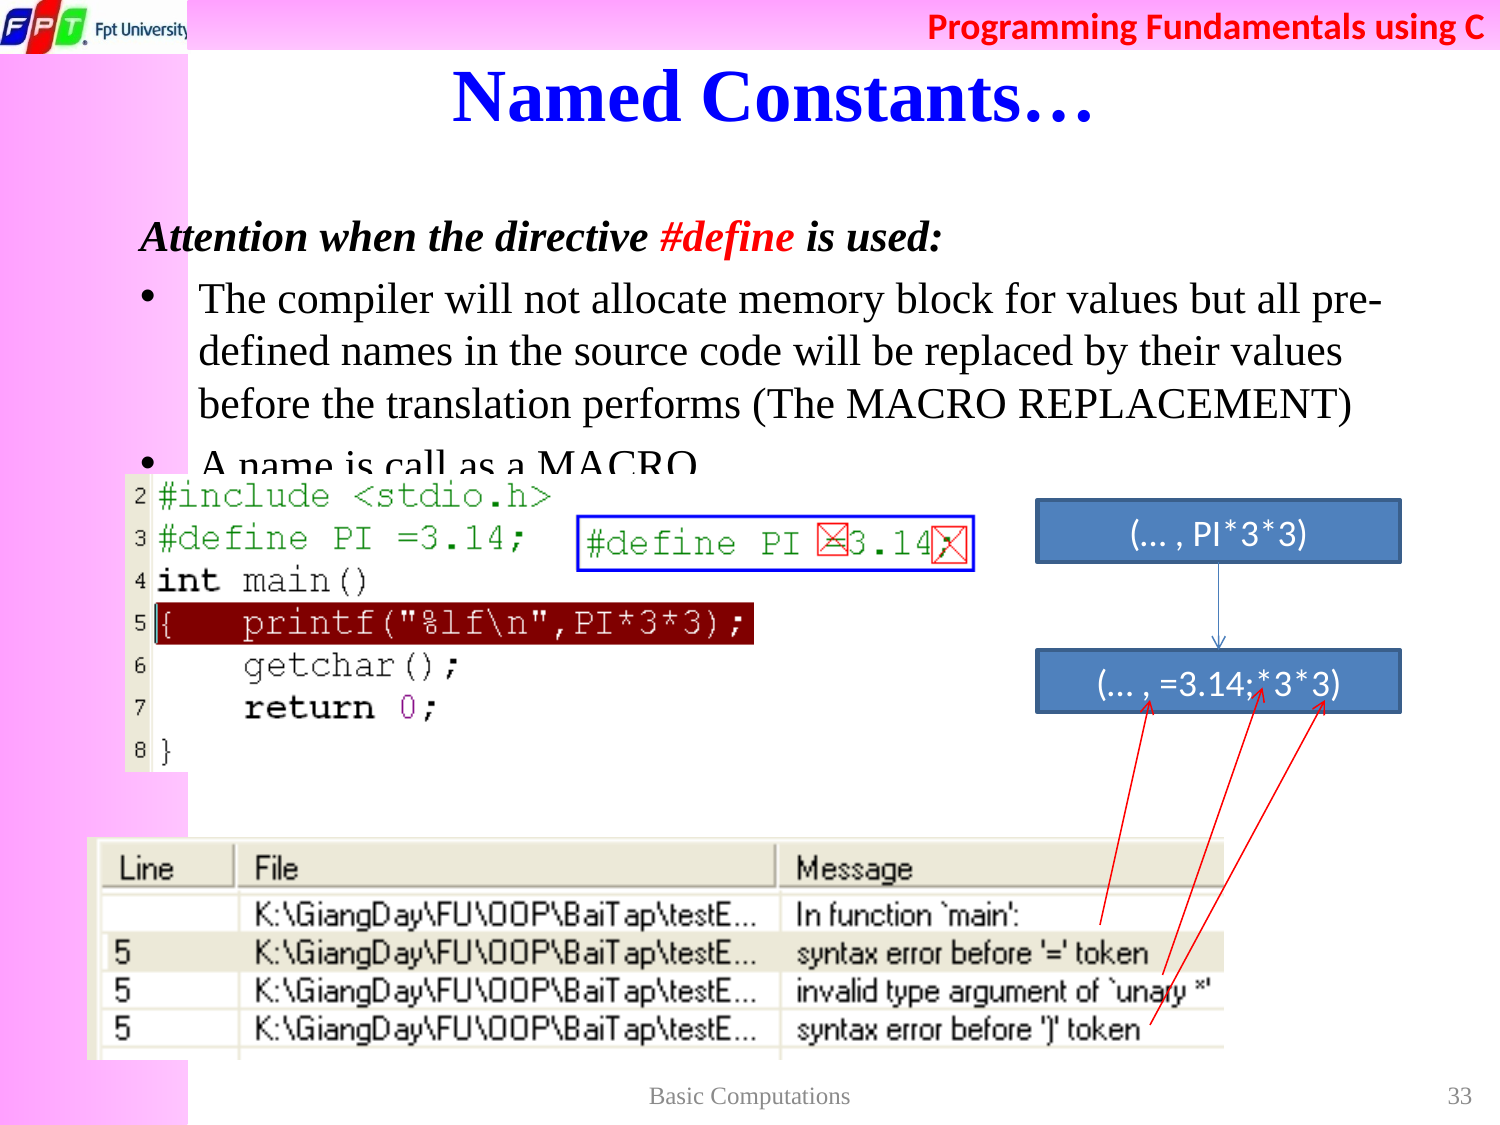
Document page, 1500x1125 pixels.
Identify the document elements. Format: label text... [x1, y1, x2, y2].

picture [0, 0, 188, 54]
picture [574, 512, 980, 573]
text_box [87, 474, 1401, 1060]
title Named Constants… [125, 45, 1425, 138]
footer Basic Computations [512, 1074, 988, 1116]
slide_number 33 [1137, 1074, 1488, 1116]
list Attention when the directive #define is used: The compiler will not allocate memory block for values but all pre-defined names in the source code will be replaced by their values before the translation performs (The MACRO REPLACEMENT) A name is call as a MACRO. [125, 200, 1425, 500]
